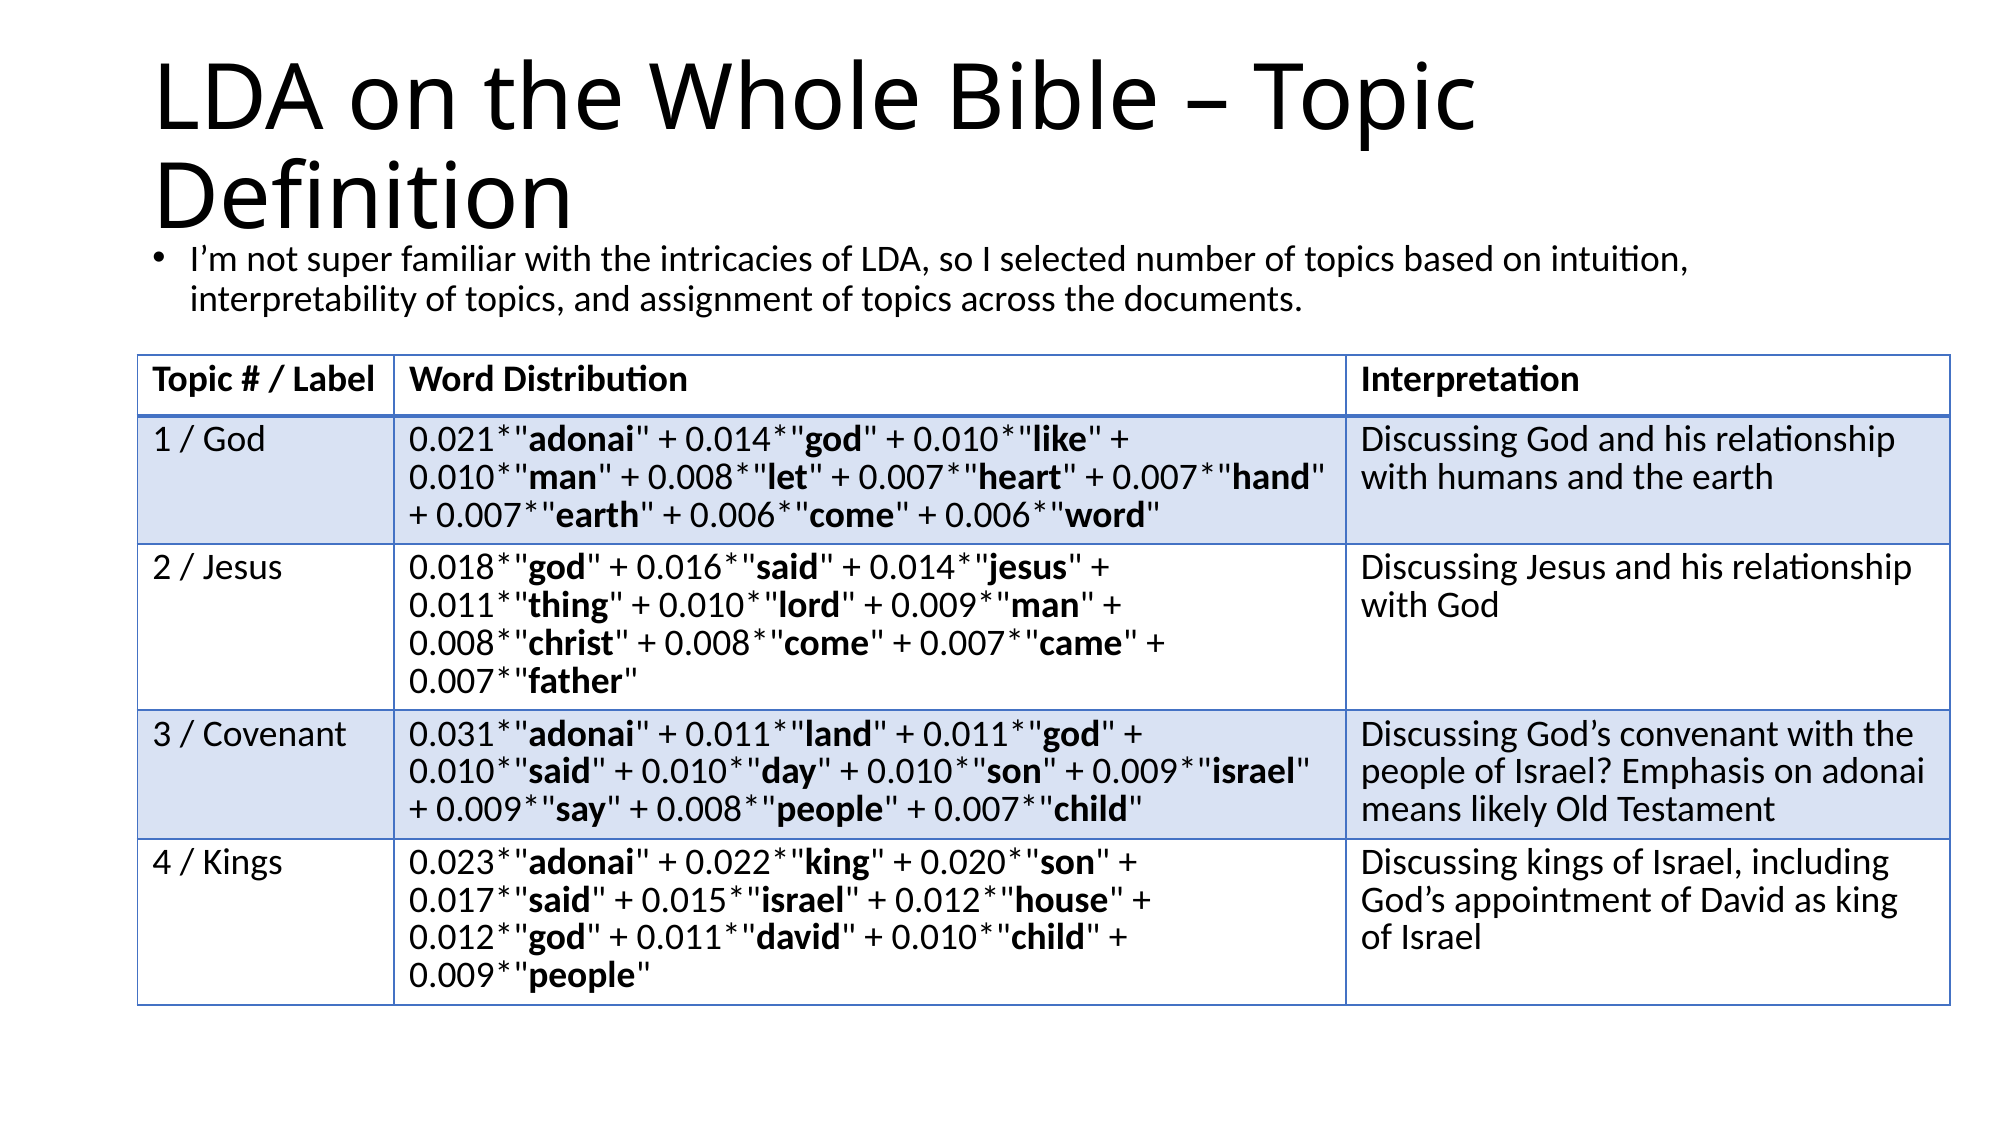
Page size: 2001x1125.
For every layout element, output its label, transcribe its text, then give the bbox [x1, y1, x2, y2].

table_cell 0.023*"adonai" + 0.022*"king" + 0.020*"son" + 0.017*"said" + 0.015*"israel" + 0.012*"house" + 0.012*"god" + 0.011*"david" + 0.010*"child" + 0.009*"people" [395, 840, 1345, 1004]
table_cell Discussing God and his relationship with humans and the earth [1347, 418, 1949, 543]
table_cell 0.018*"god" + 0.016*"said" + 0.014*"jesus" + 0.011*"thing" + 0.010*"lord" + 0.009*"man" + 0.008*"christ" + 0.008*"come" + 0.007*"came" + 0.007*"father" [395, 545, 1345, 709]
table_cell Discussing Jesus and his relationship with God [1347, 545, 1949, 709]
table_cell 0.021*"adonai" + 0.014*"god" + 0.010*"like" + 0.010*"man" + 0.008*"let" + 0.007*"heart" + 0.007*"hand" + 0.007*"earth" + 0.006*"come" + 0.006*"word" [395, 418, 1345, 543]
table_cell Discussing God’s convenant with the people of Israel? Emphasis on adonai means likely Old Testament [1347, 711, 1949, 838]
table_cell 4 / Kings [138, 840, 393, 1004]
table_cell Discussing kings of Israel, including God’s appointment of David as king of Israel [1347, 840, 1949, 1004]
title LDA on the Whole Bible – Topic Definition [137, 40, 1863, 231]
table_cell 3 / Covenant [138, 711, 393, 838]
table_header Word Distribution [395, 356, 1345, 414]
table_cell 0.031*"adonai" + 0.011*"land" + 0.011*"god" + 0.010*"said" + 0.010*"day" + 0.010*"son" + 0.009*"israel" + 0.009*"say" + 0.008*"people" + 0.007*"child" [395, 711, 1345, 838]
table_cell 2 / Jesus [138, 545, 393, 709]
list I’m not super familiar with the intricacies of LDA, so I selected number of topics based on intuition, interpretability of topics, and assignment of topics across the documents. [137, 231, 1863, 337]
table_header Topic # / Label [138, 356, 393, 414]
table_cell 1 / God [138, 418, 393, 543]
table_header Interpretation [1347, 356, 1949, 414]
